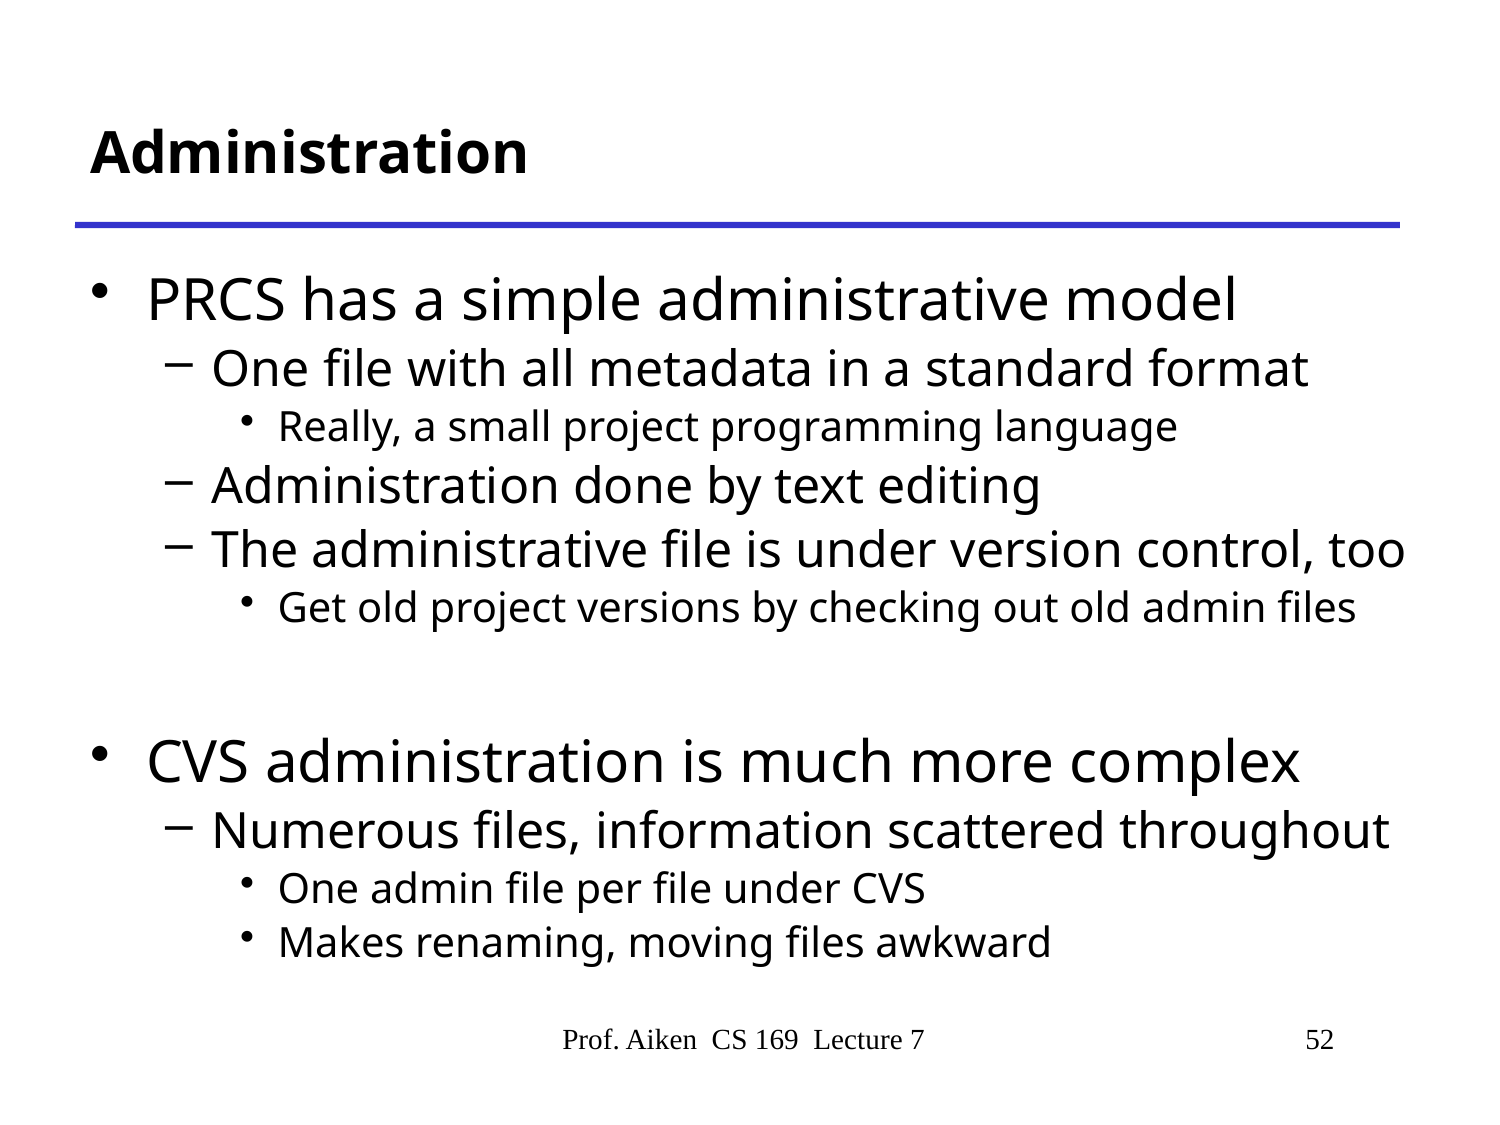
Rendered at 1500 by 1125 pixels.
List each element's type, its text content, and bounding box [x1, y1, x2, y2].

title Administration [75, 75, 1400, 225]
slide_number 52 [1037, 1012, 1350, 1088]
list PRCS has a simple administrative model One file with all metadata in a standard format Really, a small project programming language Administration done by text editing The administrative file is under version control, too Get old project versions by checking out old admin files CVS administration is much more complex Numerous files, information scattered throughout One admin file per file under CVS Makes renaming, moving files awkward [75, 262, 1438, 988]
footer Prof. Aiken CS 169 Lecture 7 [462, 1012, 1025, 1088]
